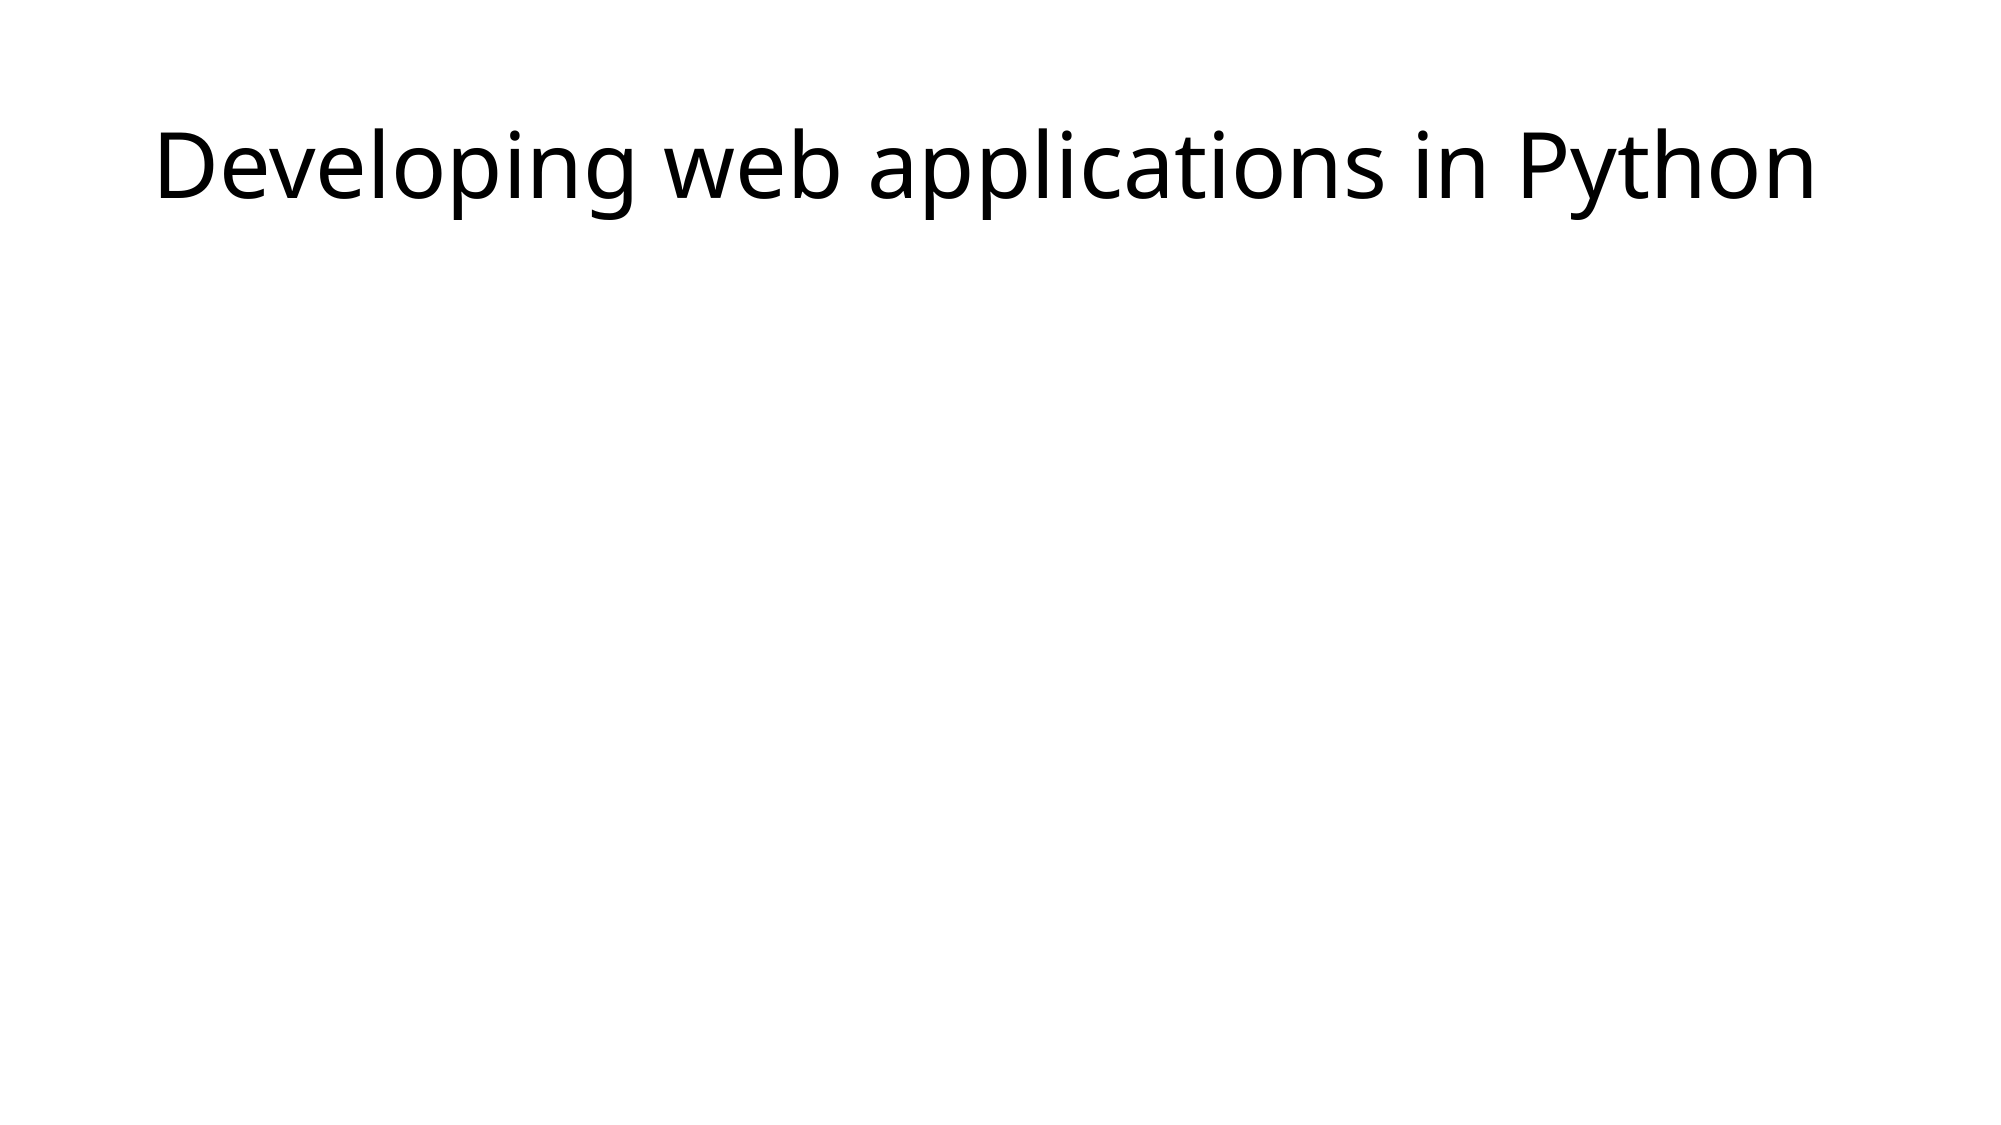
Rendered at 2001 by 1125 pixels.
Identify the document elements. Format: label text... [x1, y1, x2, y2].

title Developing web applications in Python [137, 59, 1863, 278]
